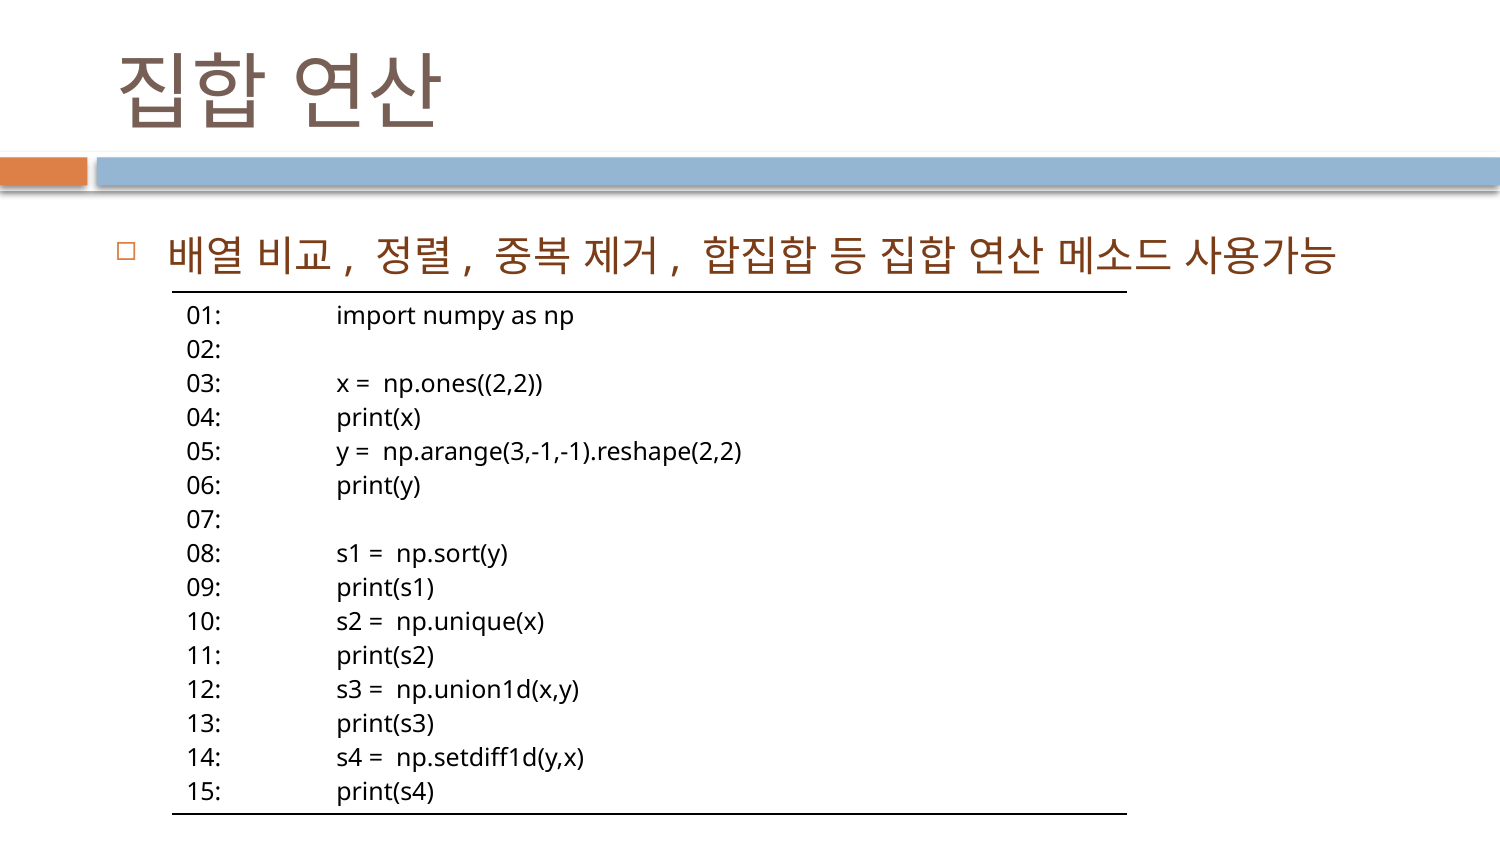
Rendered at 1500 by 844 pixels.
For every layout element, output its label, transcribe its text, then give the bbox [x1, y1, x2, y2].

table_header 01: import numpy as np 02: 03: x = np.ones((2,2)) 04: print(x) 05: y = np.arange(3,-1,-1).reshape(2,2) 06: print(y) 07: 08: s1 = np.sort(y) 09: print(s1) 10: s2 = np.unique(x) 11: print(s2) 12: s3 = np.union1d(x,y) 13: print(s3) 14: s4 = np.setdiff1d(y,x) 15: print(s4) [172, 293, 1127, 813]
title 집합 연산 [100, 28, 1438, 150]
list 배열 비교, 정렬, 중복 제거, 합집합 등 집합 연산 메소드 사용가능 [100, 196, 1438, 750]
